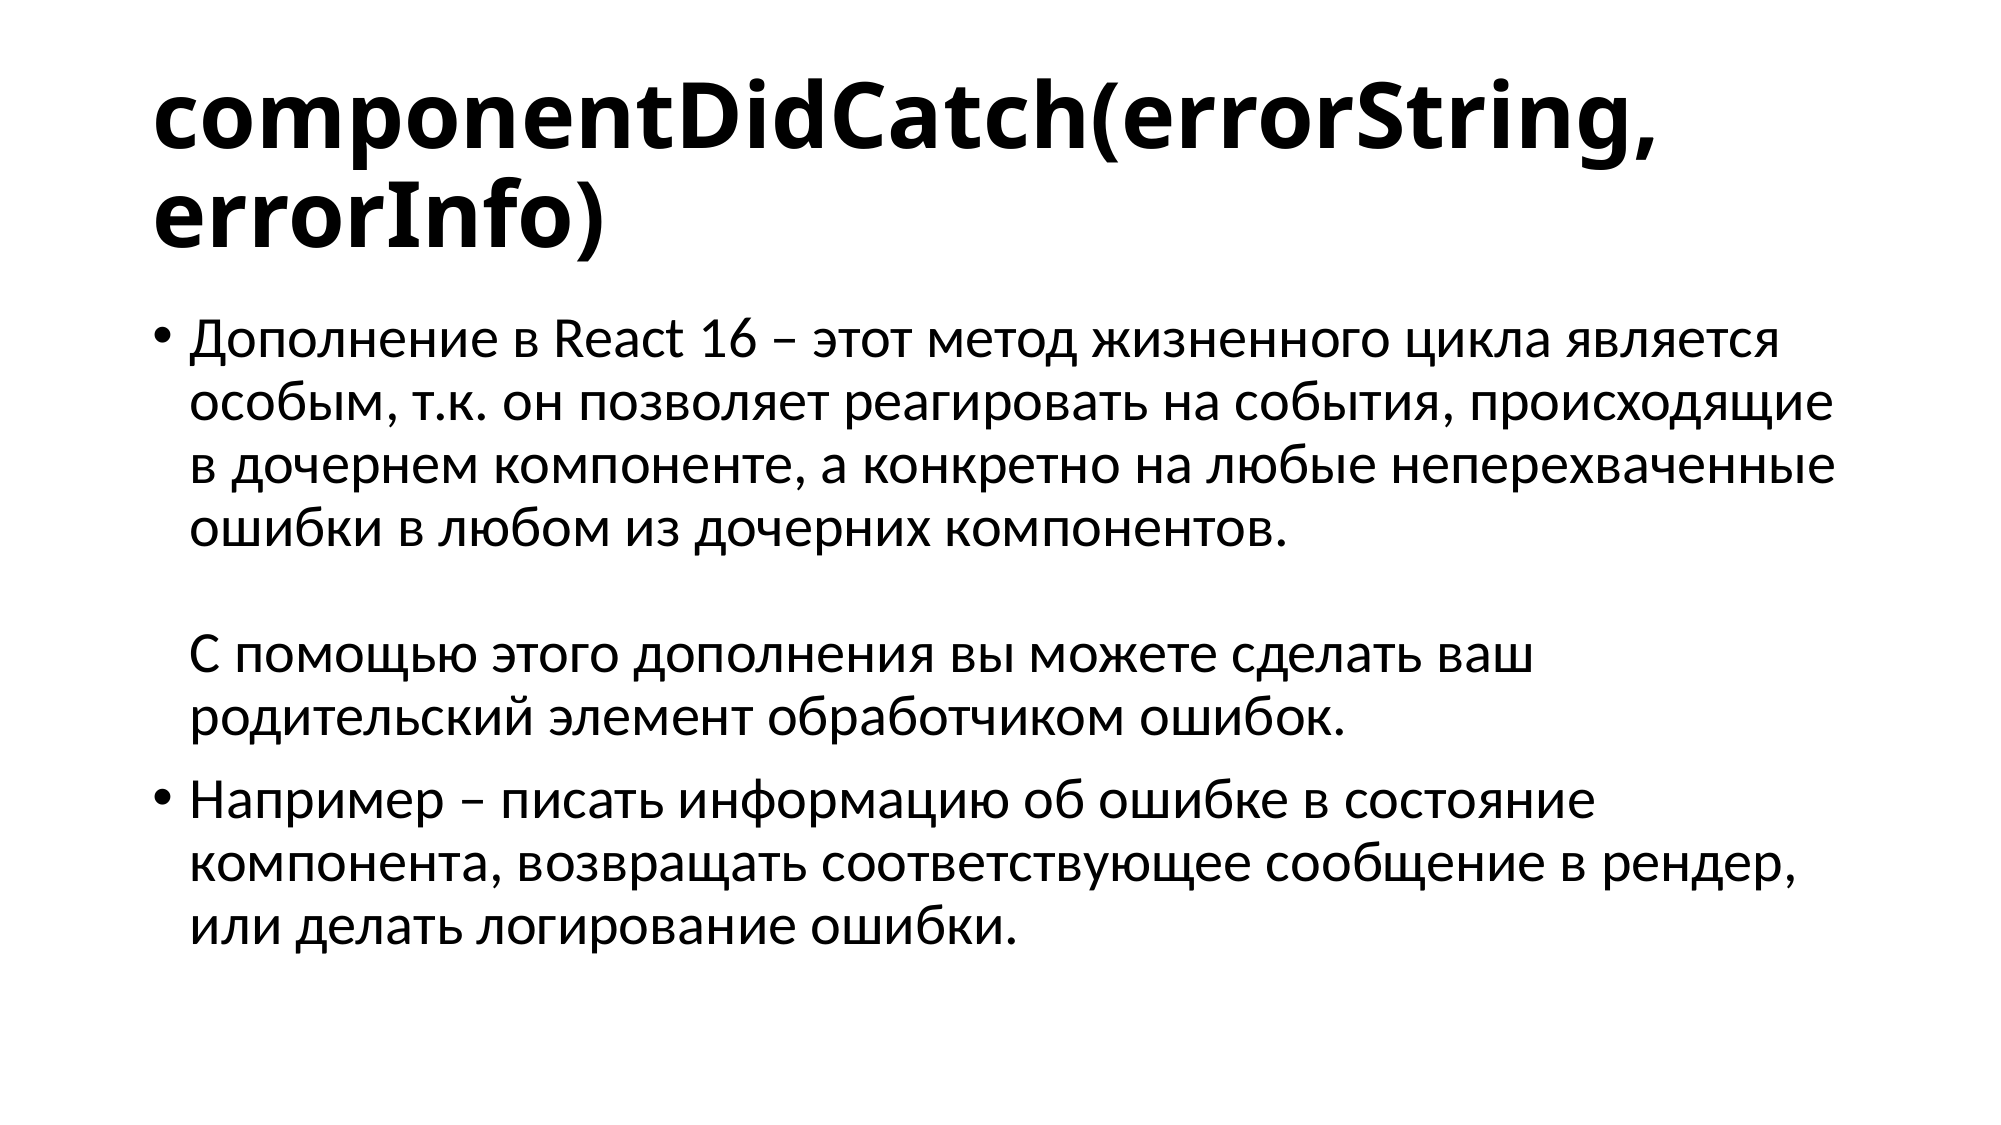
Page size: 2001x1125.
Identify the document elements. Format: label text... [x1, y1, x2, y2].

title componentDidCatch(errorString, errorInfo) [137, 59, 1863, 278]
list Дополнение в React 16 – этот метод жизненного цикла является особым, т.к. он позволяет реагировать на события, происходящие в дочернем компоненте, а конкретно на любые неперехваченные ошибки в любом из дочерних компонентов. С помощью этого дополнения вы можете сделать ваш родительский элемент обработчиком ошибок. Например – писать информацию об ошибке в состояние компонента, возвращать соответствующее сообщение в рендер, или делать логирование ошибки. [137, 299, 1863, 1014]
